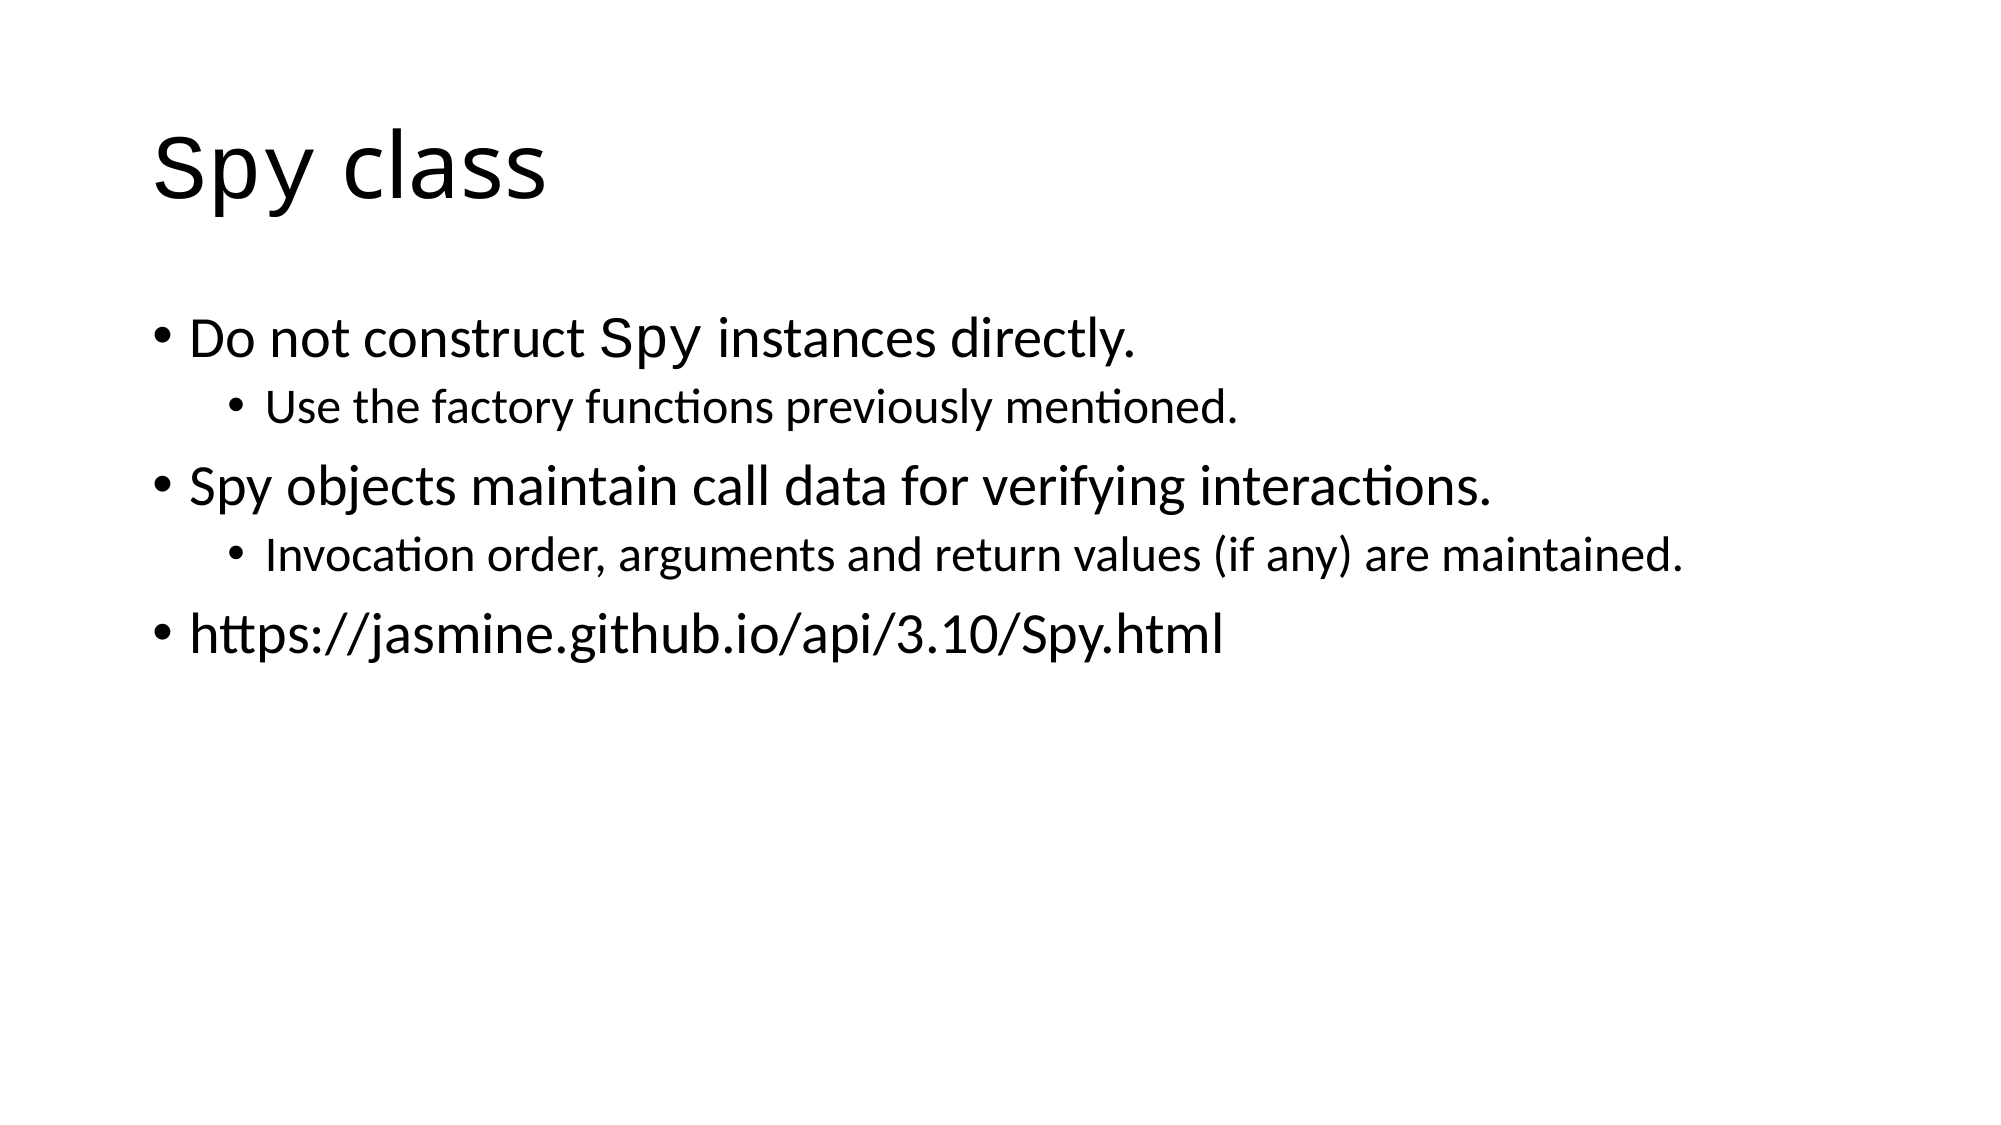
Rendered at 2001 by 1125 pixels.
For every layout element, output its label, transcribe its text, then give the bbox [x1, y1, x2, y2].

title Spy class [137, 59, 1863, 278]
list Do not construct Spy instances directly. Use the factory functions previously mentioned. Spy objects maintain call data for verifying interactions. Invocation order, arguments and return values (if any) are maintained. https://jasmine.github.io/api/3.10/Spy.html [137, 299, 1863, 1014]
